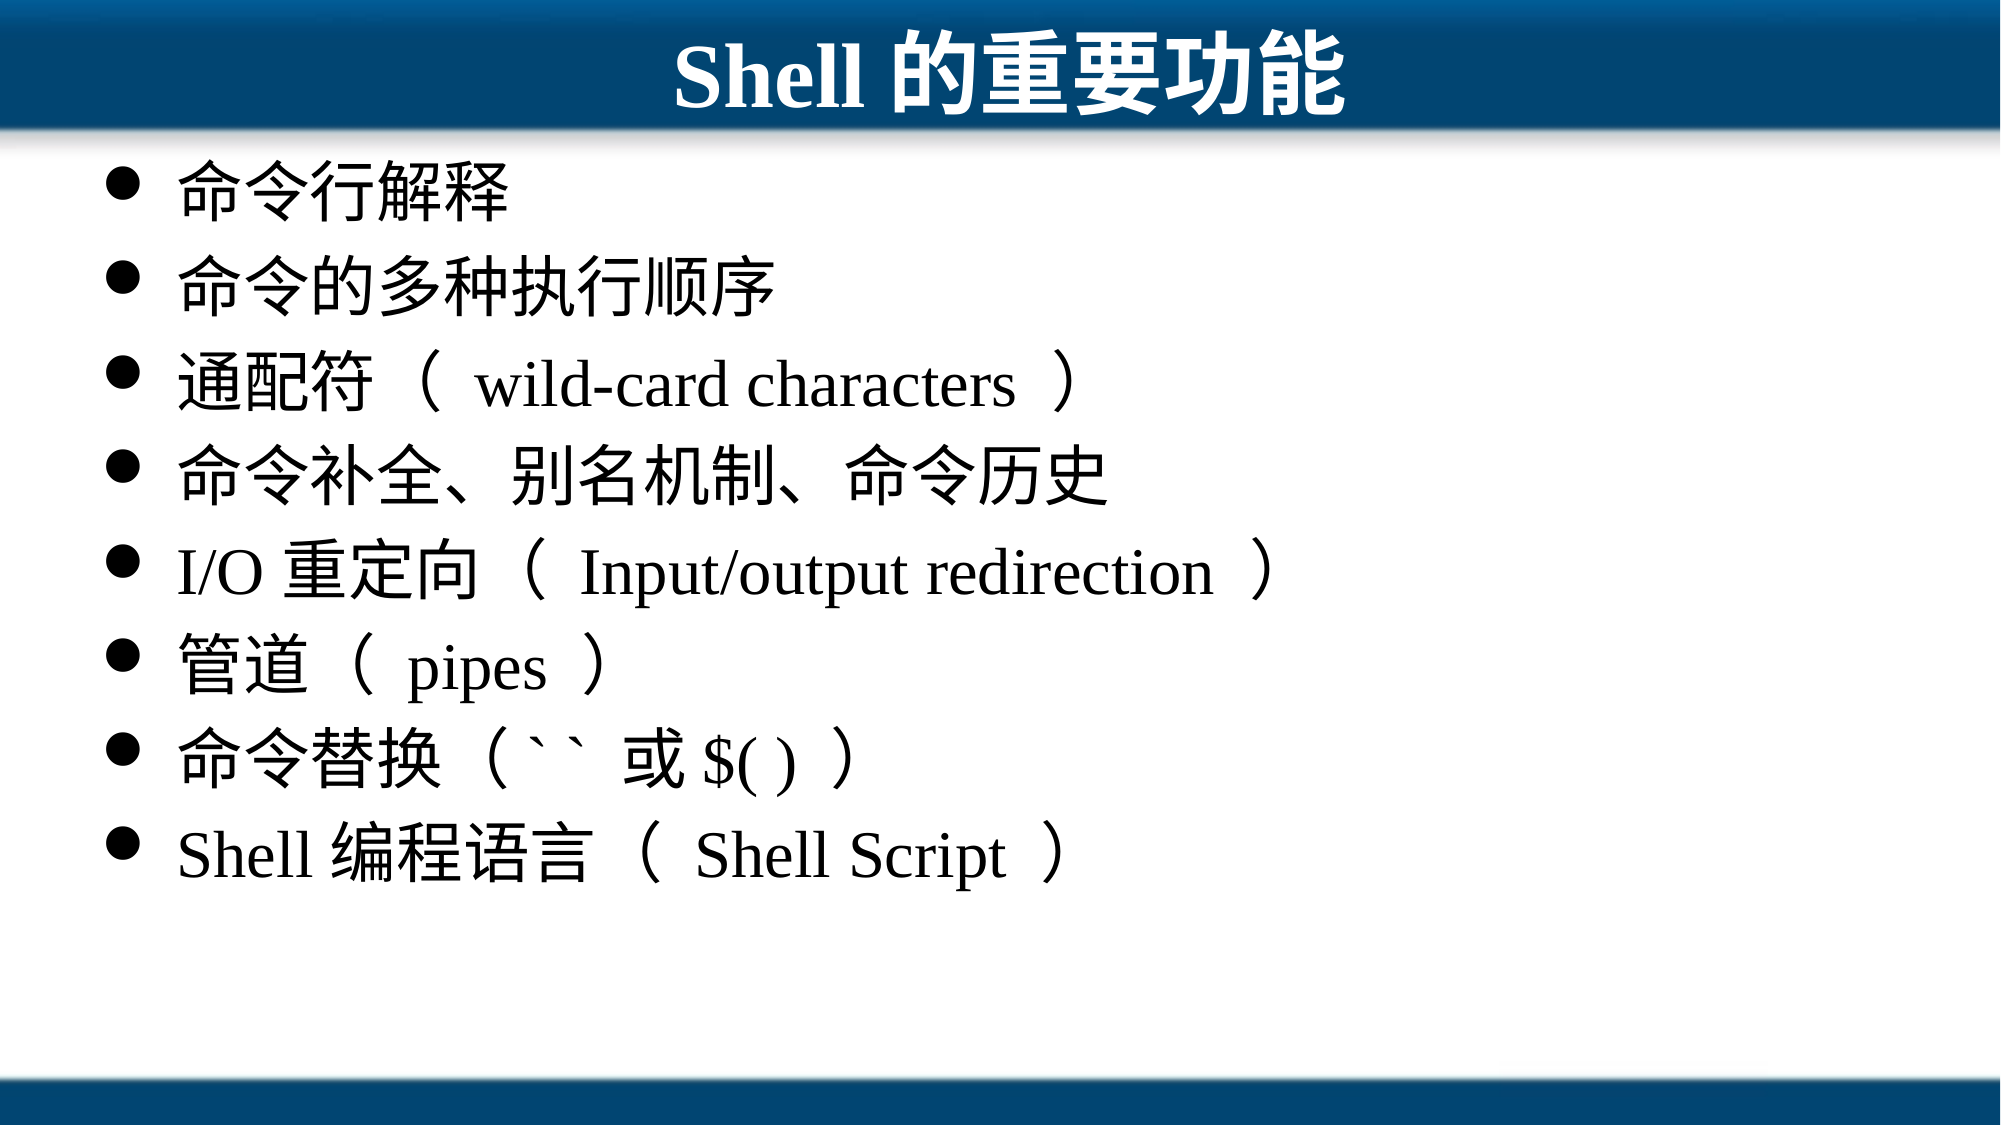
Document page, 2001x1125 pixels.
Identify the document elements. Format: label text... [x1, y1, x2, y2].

title Shell的重要功能 [86, 19, 1934, 124]
picture [0, 0, 2001, 1125]
list 命令行解释 命令的多种执行顺序 通配符（ wild-card characters ） 命令补全、别名机制、命令历史 I/O重定向（ Input/output redirection ） 管道（ pipes ） 命令替换（` ` 或$( ) ） Shell编程语言（ Shell Script ） [86, 149, 1934, 958]
